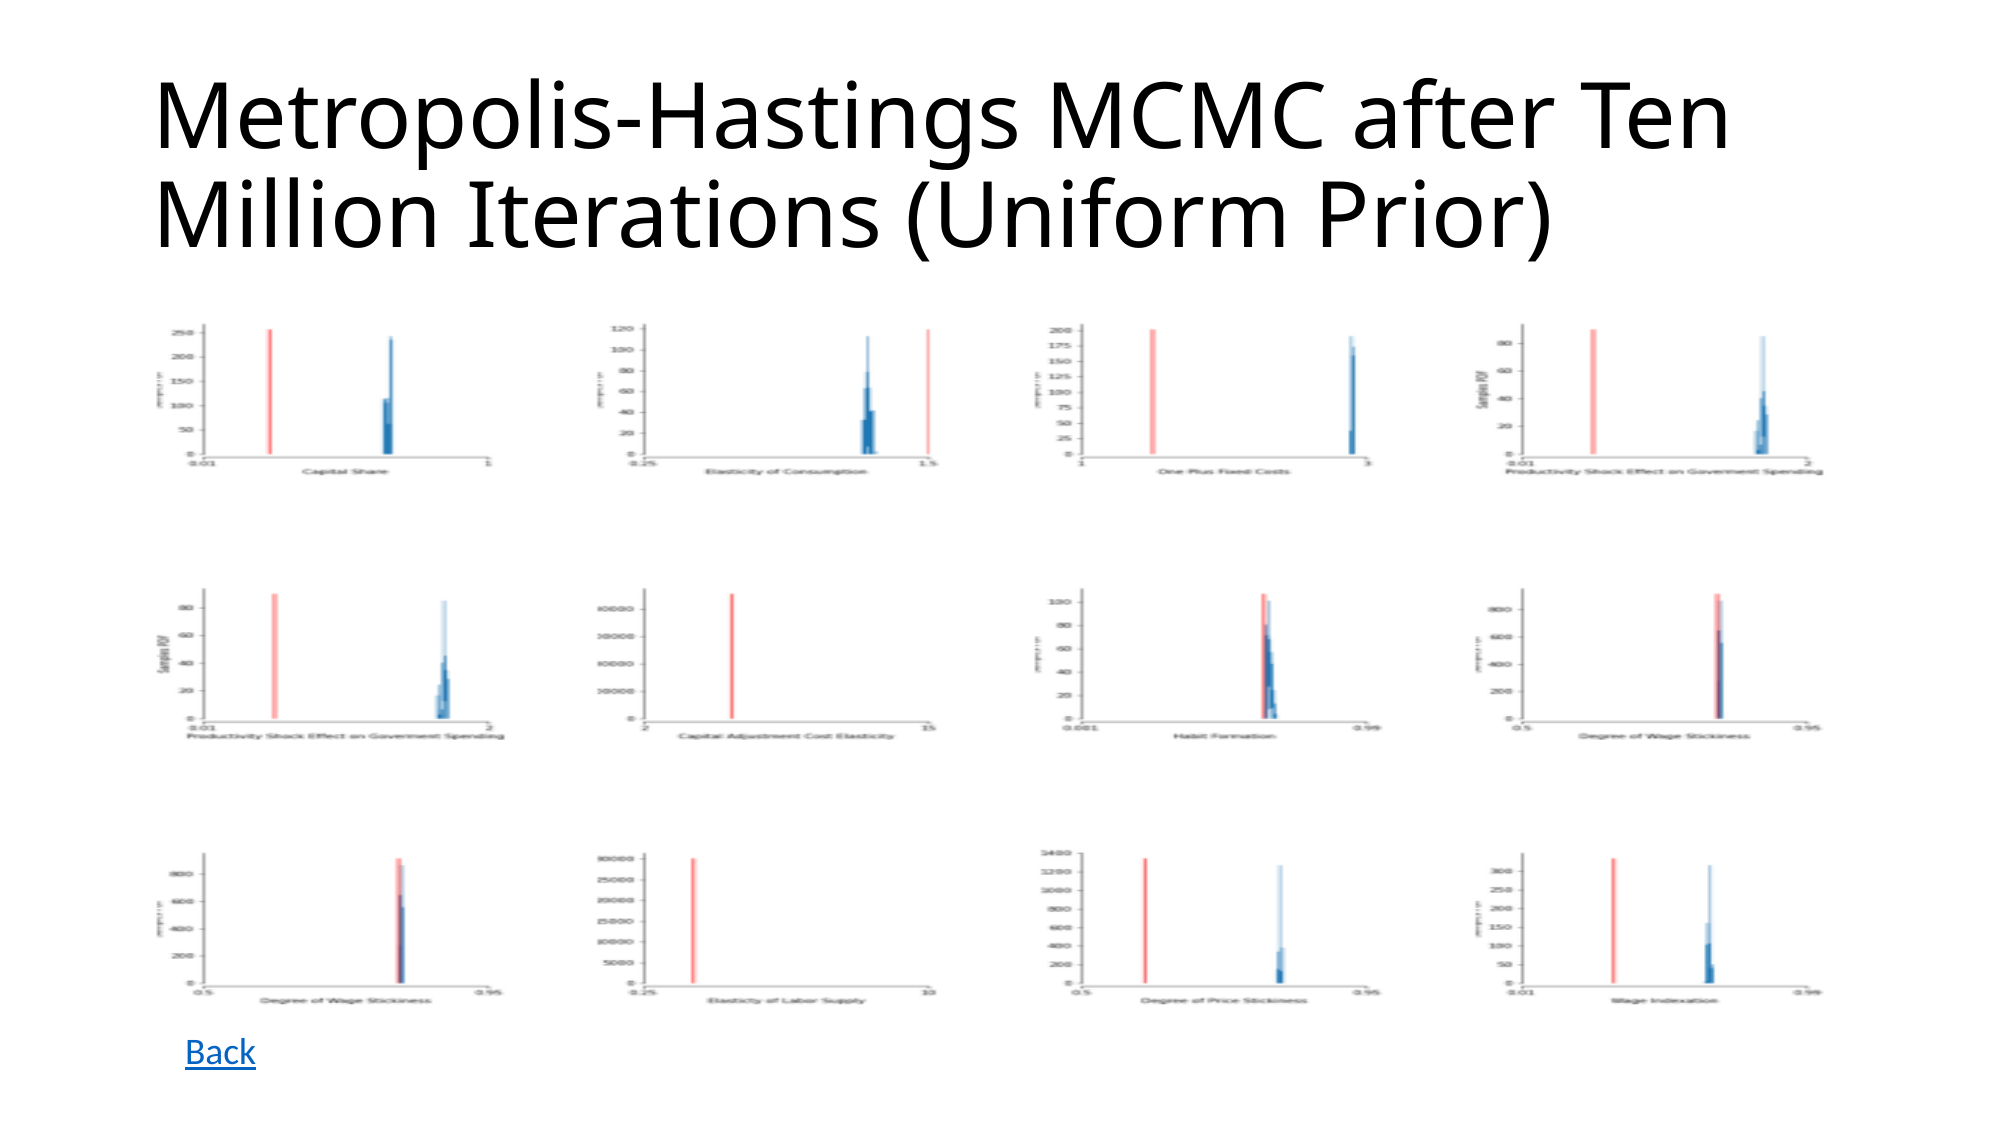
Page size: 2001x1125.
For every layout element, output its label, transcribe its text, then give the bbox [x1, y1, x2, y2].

title Metropolis-Hastings MCMC after Ten Million Iterations (Uniform Prior) [137, 59, 1863, 278]
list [137, 299, 1863, 1014]
text_box Back [170, 1019, 1171, 1080]
